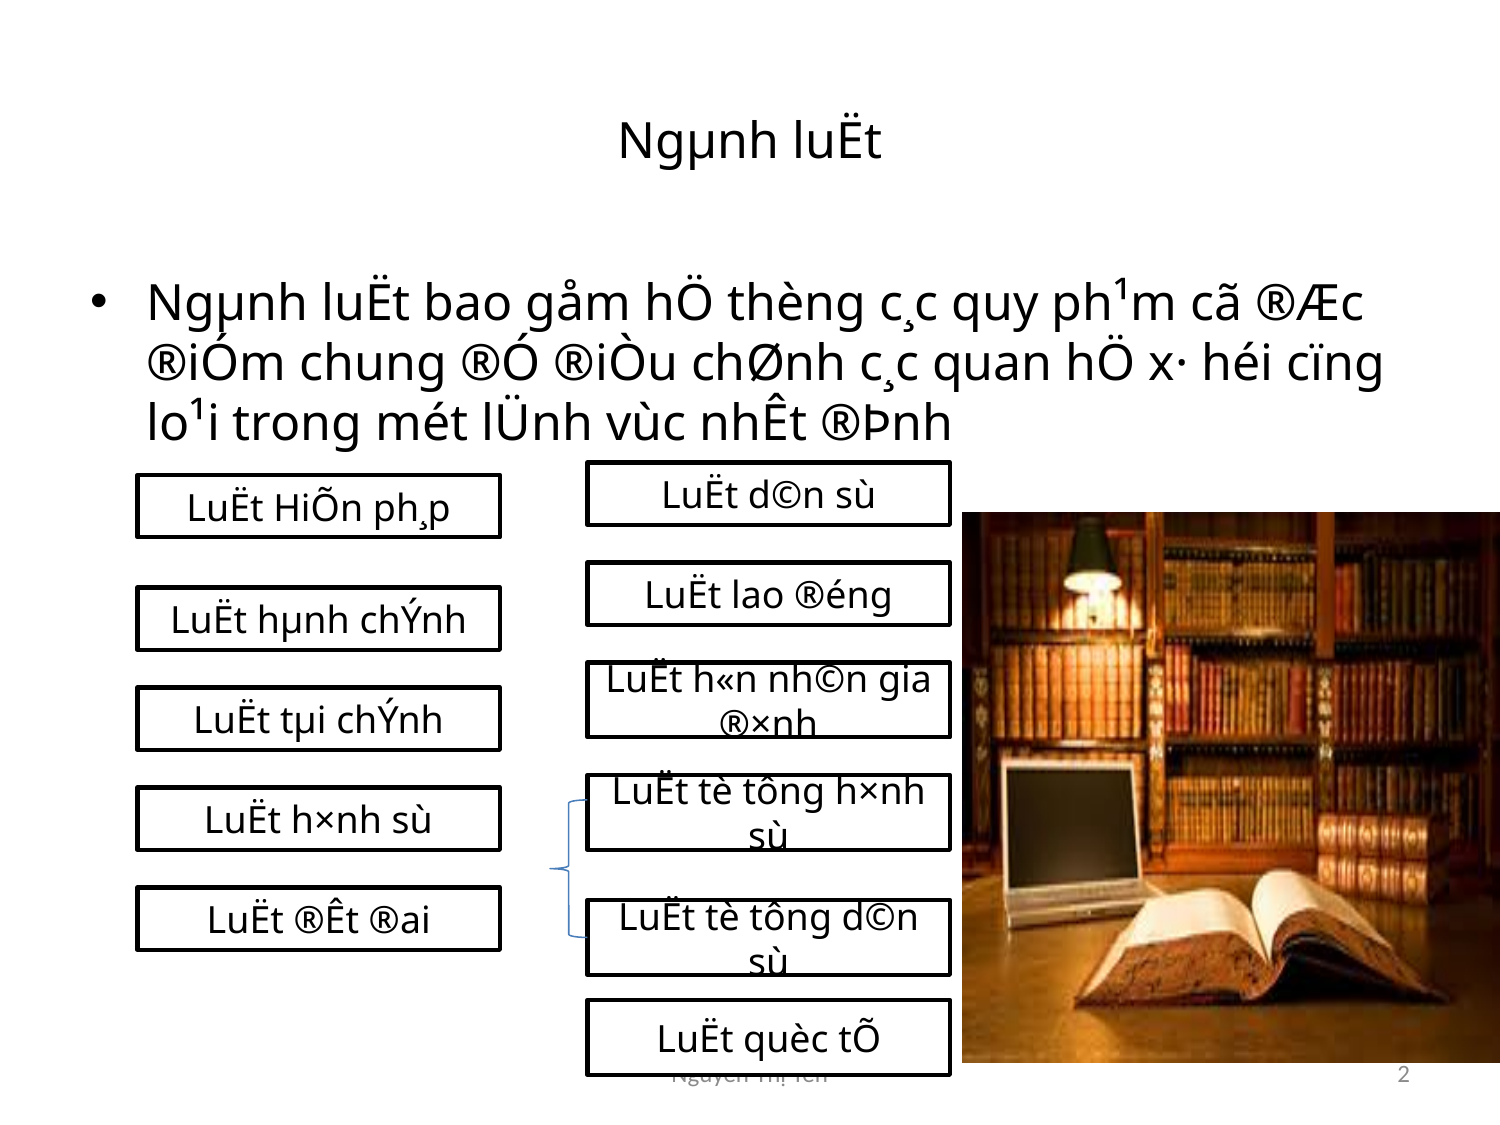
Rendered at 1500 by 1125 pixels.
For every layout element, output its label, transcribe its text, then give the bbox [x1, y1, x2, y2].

text_box LuËt d©n sù [585, 460, 952, 527]
text_box LuËt tè tông h×nh sù [585, 773, 952, 852]
text_box LuËt hµnh chÝnh [135, 585, 502, 652]
footer Nguyễn Thị Yến [512, 1042, 988, 1103]
text_box LuËt h«n nh©n gia ®×nh [585, 660, 952, 739]
text_box LuËt quèc tÕ [585, 998, 952, 1042]
text_box [549, 799, 588, 939]
text_box LuËt lao ®éng [585, 560, 952, 627]
title Ngµnh luËt [75, 45, 1425, 233]
text_box LuËt h×nh sù [135, 785, 502, 852]
text_box LuËt tè tông d©n sù [585, 898, 952, 977]
text_box LuËt HiÕn ph¸p [135, 473, 502, 539]
slide_number 2 [1074, 1071, 1425, 1103]
picture [962, 512, 1500, 1063]
text_box LuËt ®Êt ®ai [135, 885, 502, 952]
list Ngµnh luËt bao gåm hÖ thèng c¸c quy ph¹m cã ®Æc ®iÓm chung ®Ó ®iÒu chØnh c¸c quan hÖ x· héi cïng lo¹i trong mét lÜnh vùc nhÊt ®Þnh [75, 262, 1425, 1005]
text_box LuËt tµi chÝnh [135, 685, 502, 752]
